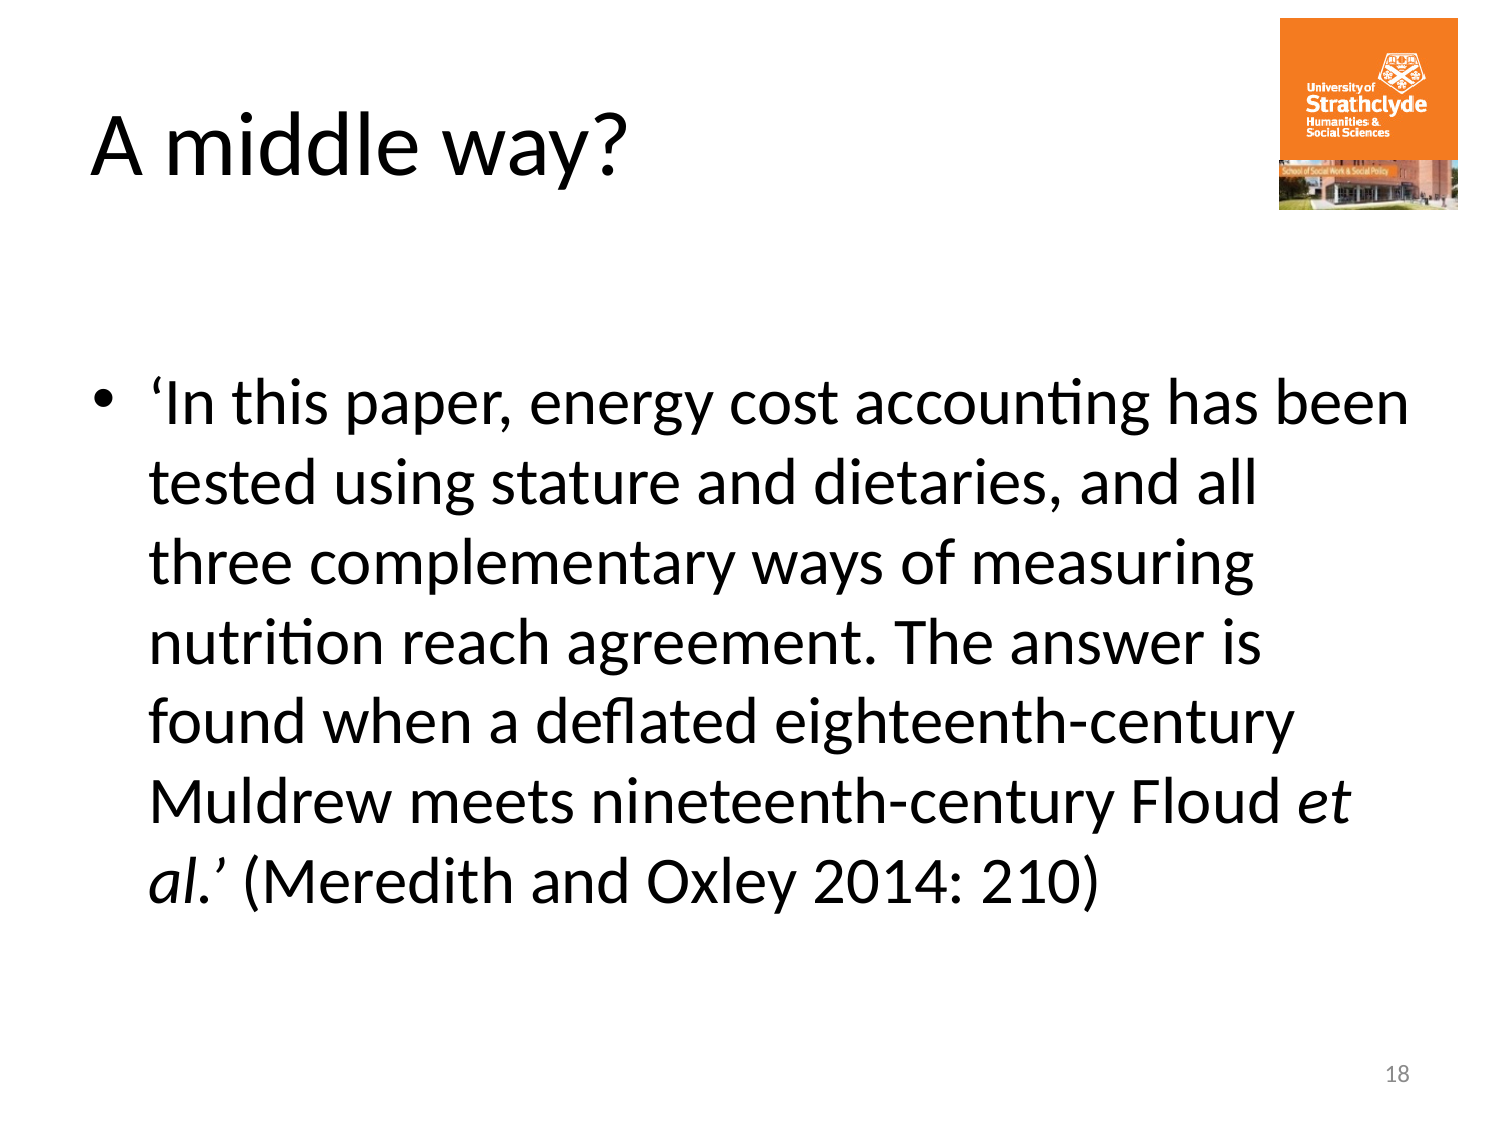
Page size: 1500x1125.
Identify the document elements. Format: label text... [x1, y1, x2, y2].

title A middle way? [74, 44, 1176, 233]
picture [1279, 18, 1458, 210]
slide_number 18 [1074, 1042, 1425, 1103]
list ‘In this paper, energy cost accounting has been tested using stature and dietaries, and all three complementary ways of measuring nutrition reach agreement. The answer is found when a deflated eighteenth-century Muldrew meets nineteenth-century Floud et al.’ (Meredith and Oxley 2014: 210) [76, 349, 1428, 1010]
